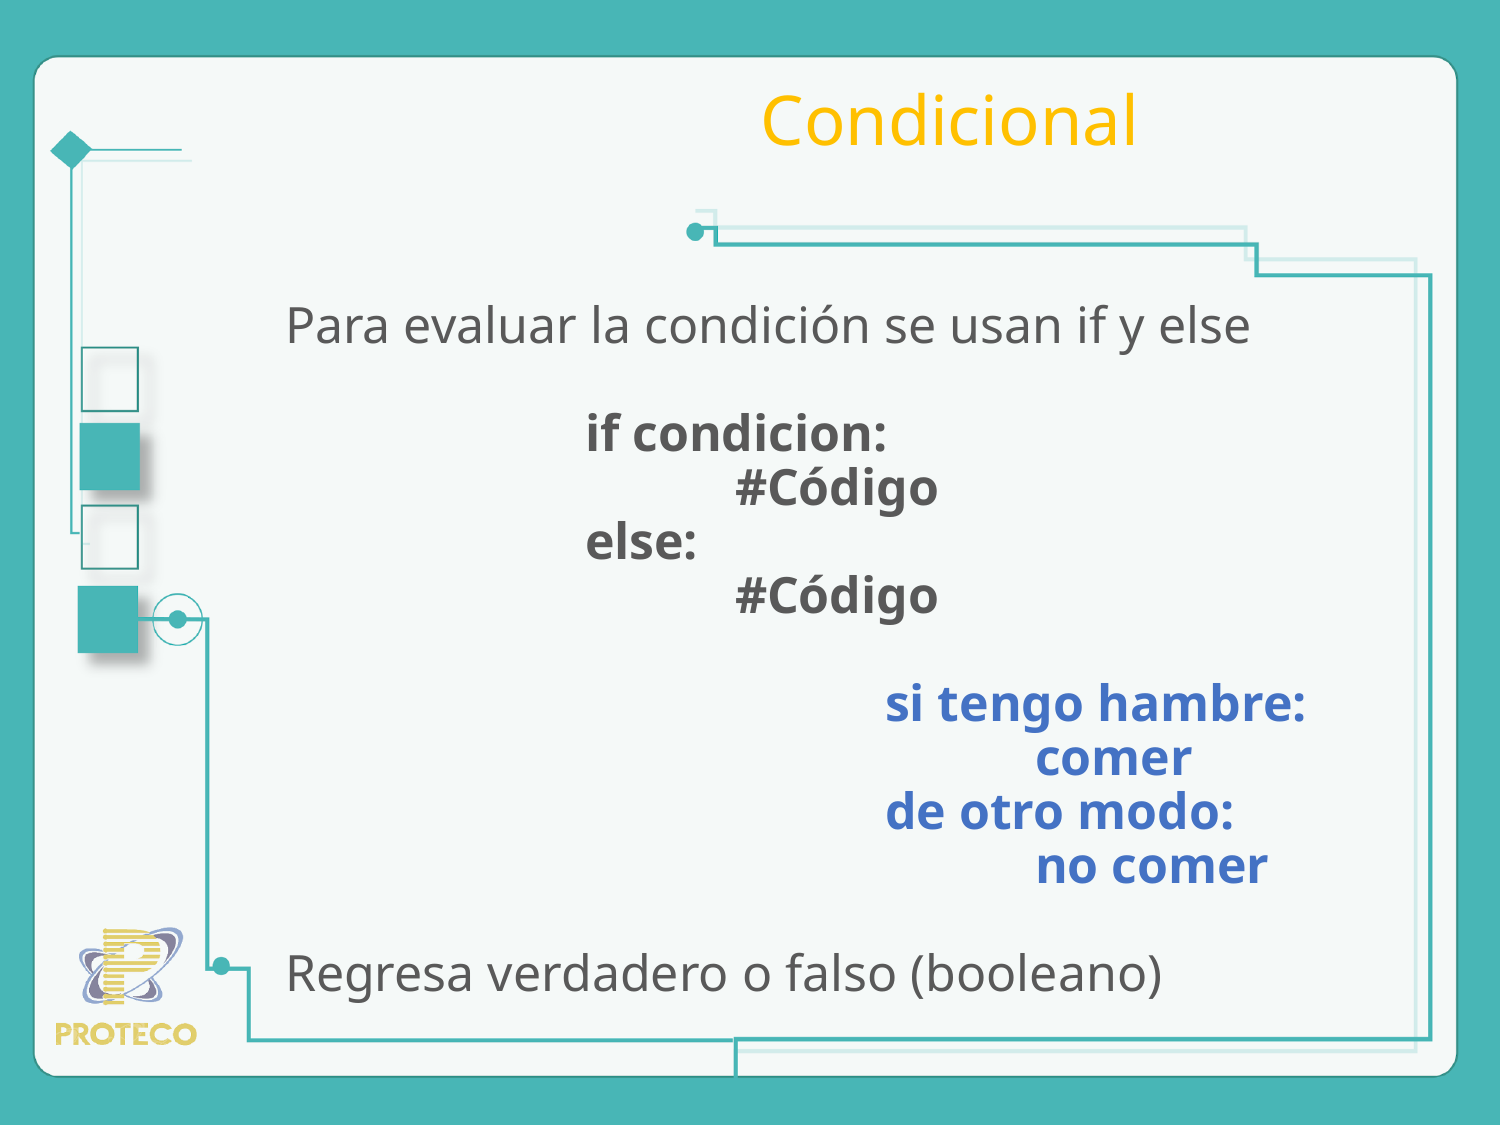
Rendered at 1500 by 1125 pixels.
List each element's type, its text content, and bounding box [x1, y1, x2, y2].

picture [0, 0, 1500, 1125]
list Para evaluar la condición se usan if y else if condicion: #Código else: #Código si tengo hambre: comer de otro modo: no comer Regresa verdadero o falso (booleano) [270, 293, 1382, 1023]
title Condicional [745, 78, 1234, 193]
